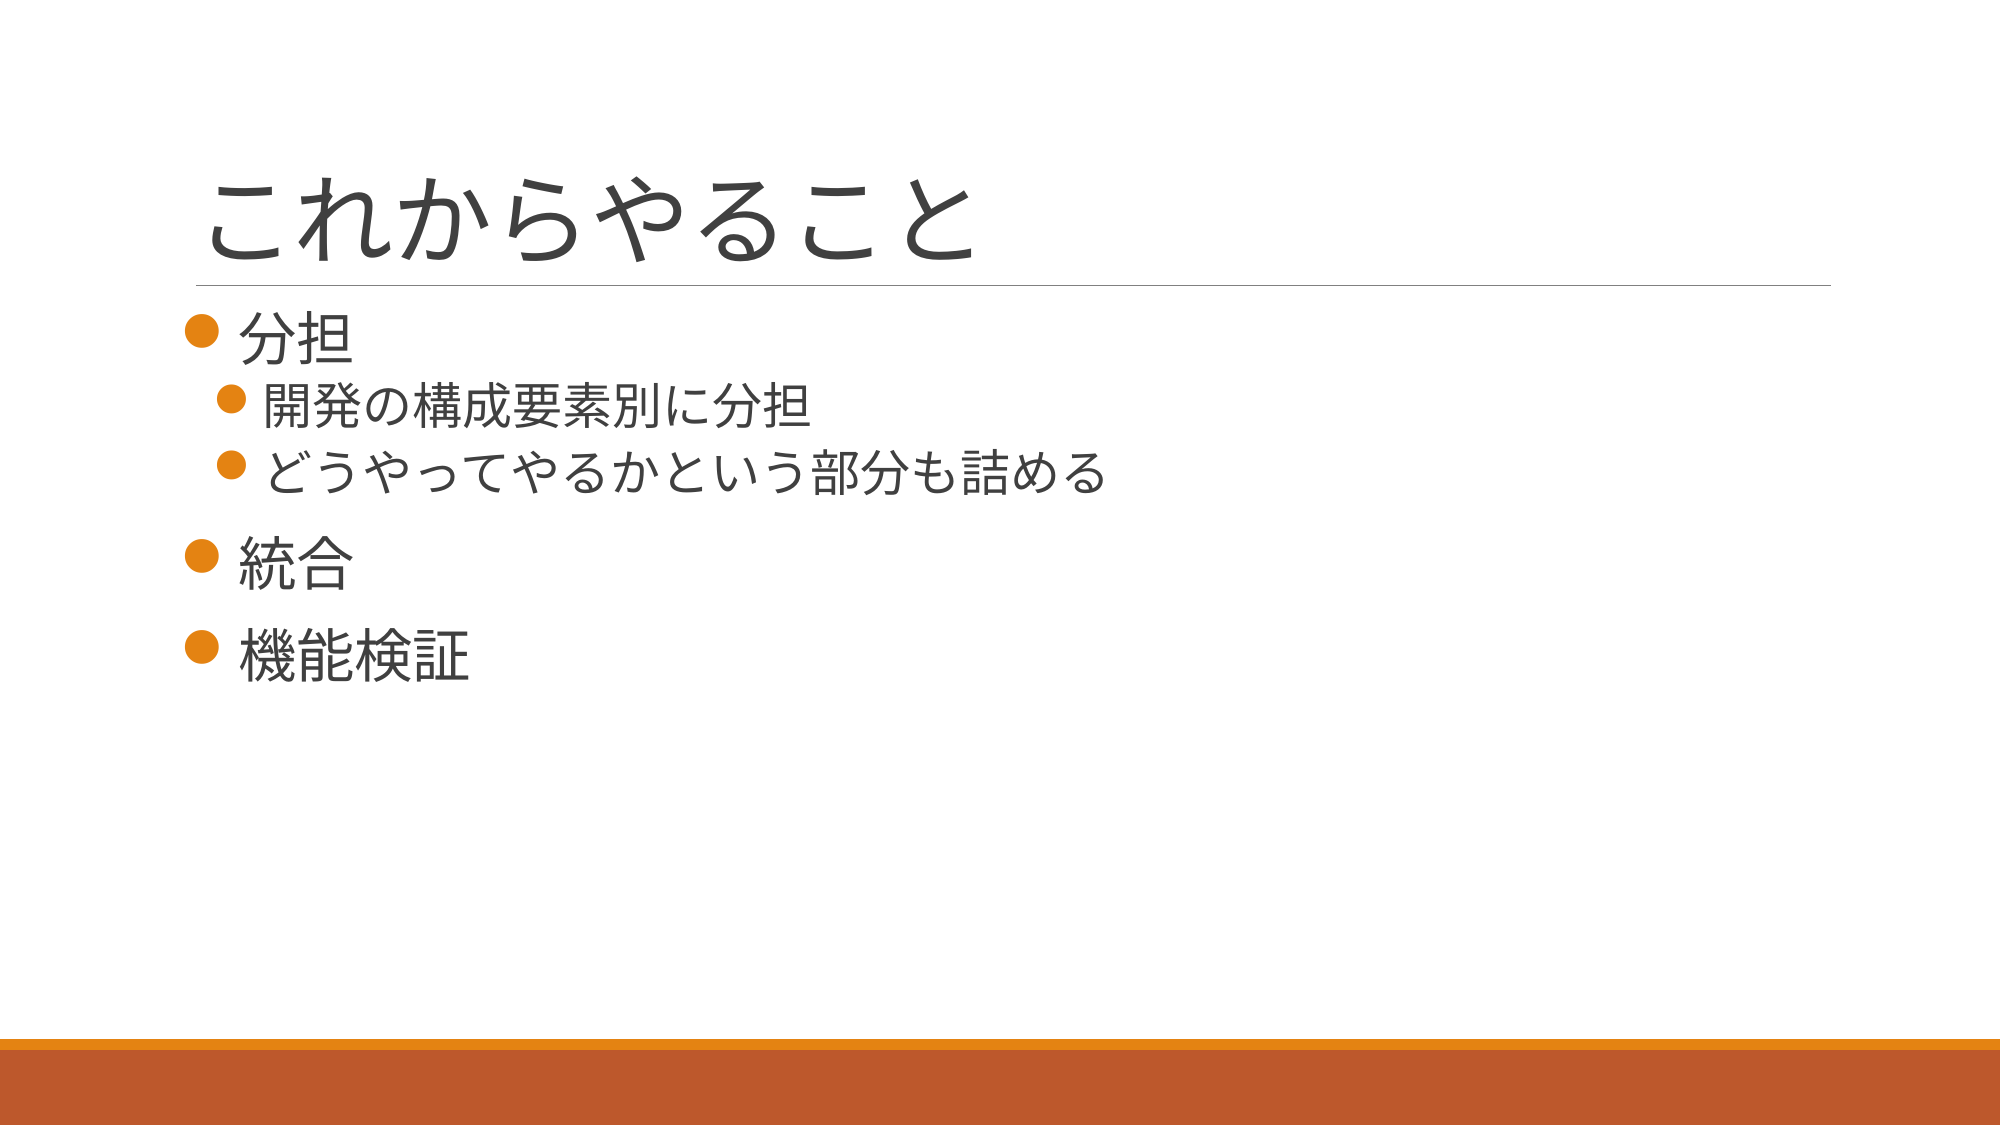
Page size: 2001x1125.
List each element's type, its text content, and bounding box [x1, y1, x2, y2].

title これからやること [180, 47, 1830, 285]
list 分担 開発の構成要素別に分担 どうやってやるかという部分も詰める 統合 機能検証 [180, 302, 1830, 963]
